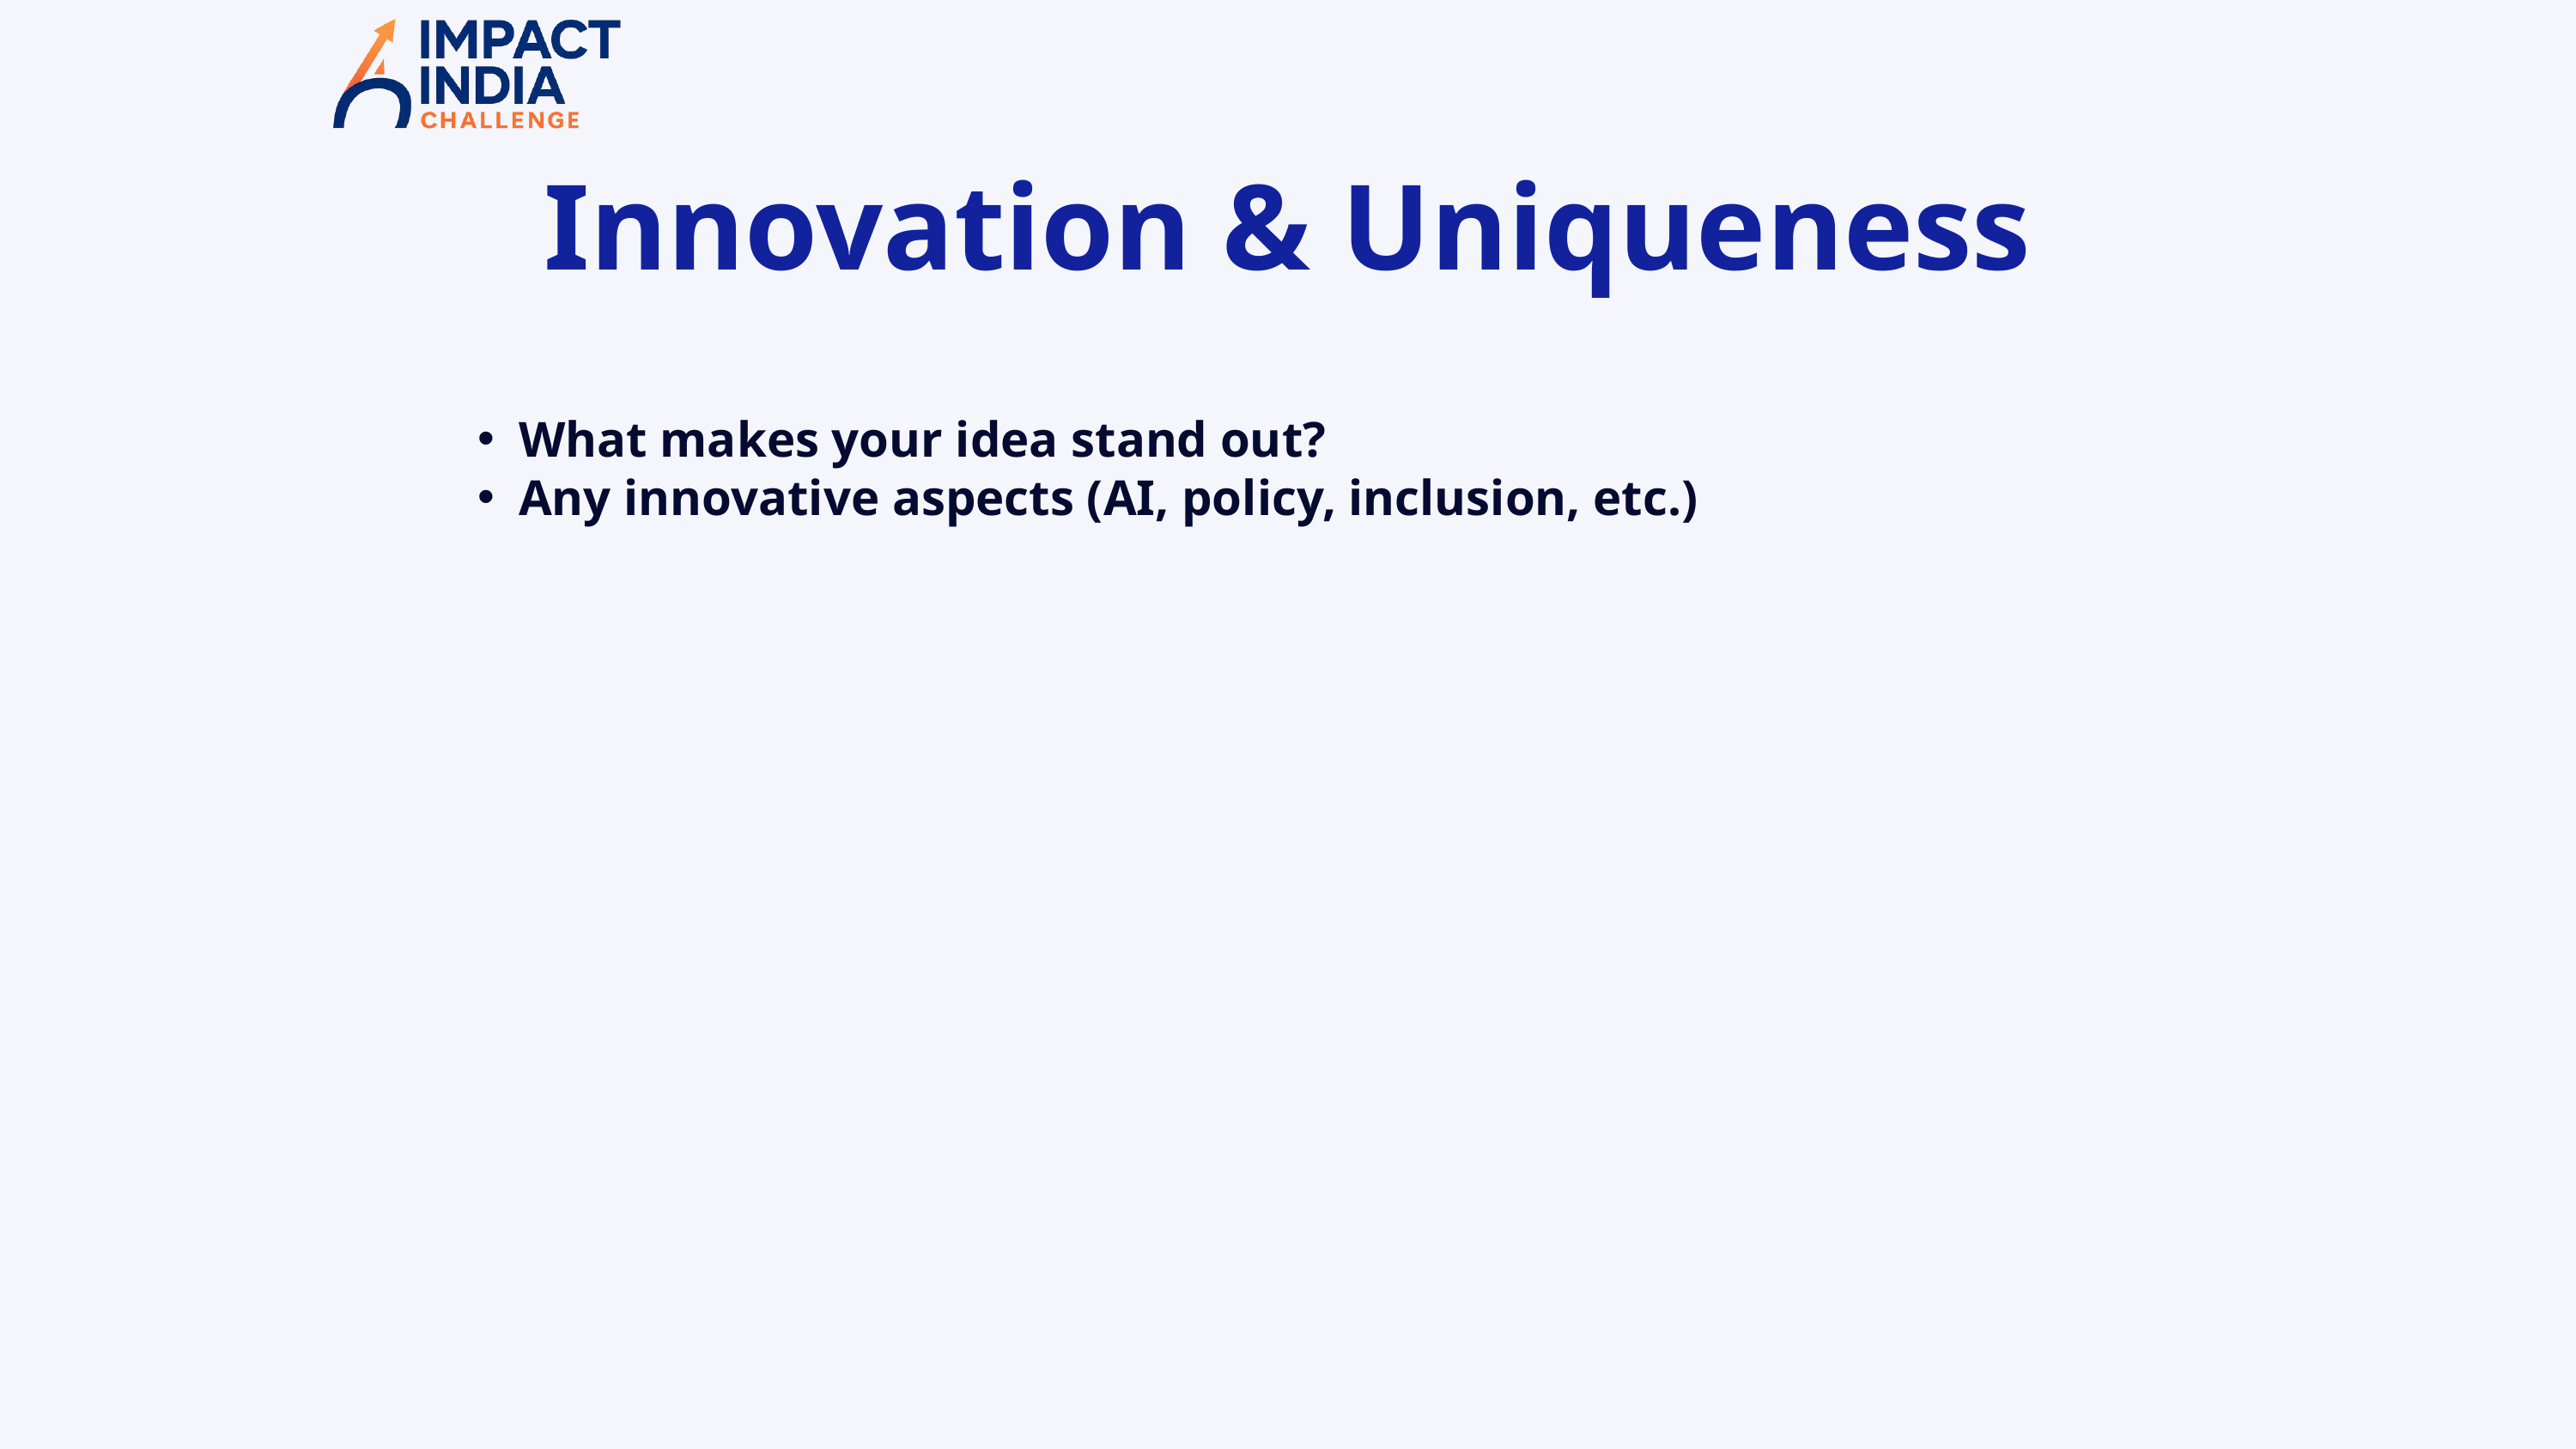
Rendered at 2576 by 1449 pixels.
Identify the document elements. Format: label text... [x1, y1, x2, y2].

text_box What makes your idea stand out? Any innovative aspects (AI, policy, inclusion, etc.) [436, 409, 2140, 583]
text_box [322, 0, 710, 161]
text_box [418, 102, 2158, 345]
